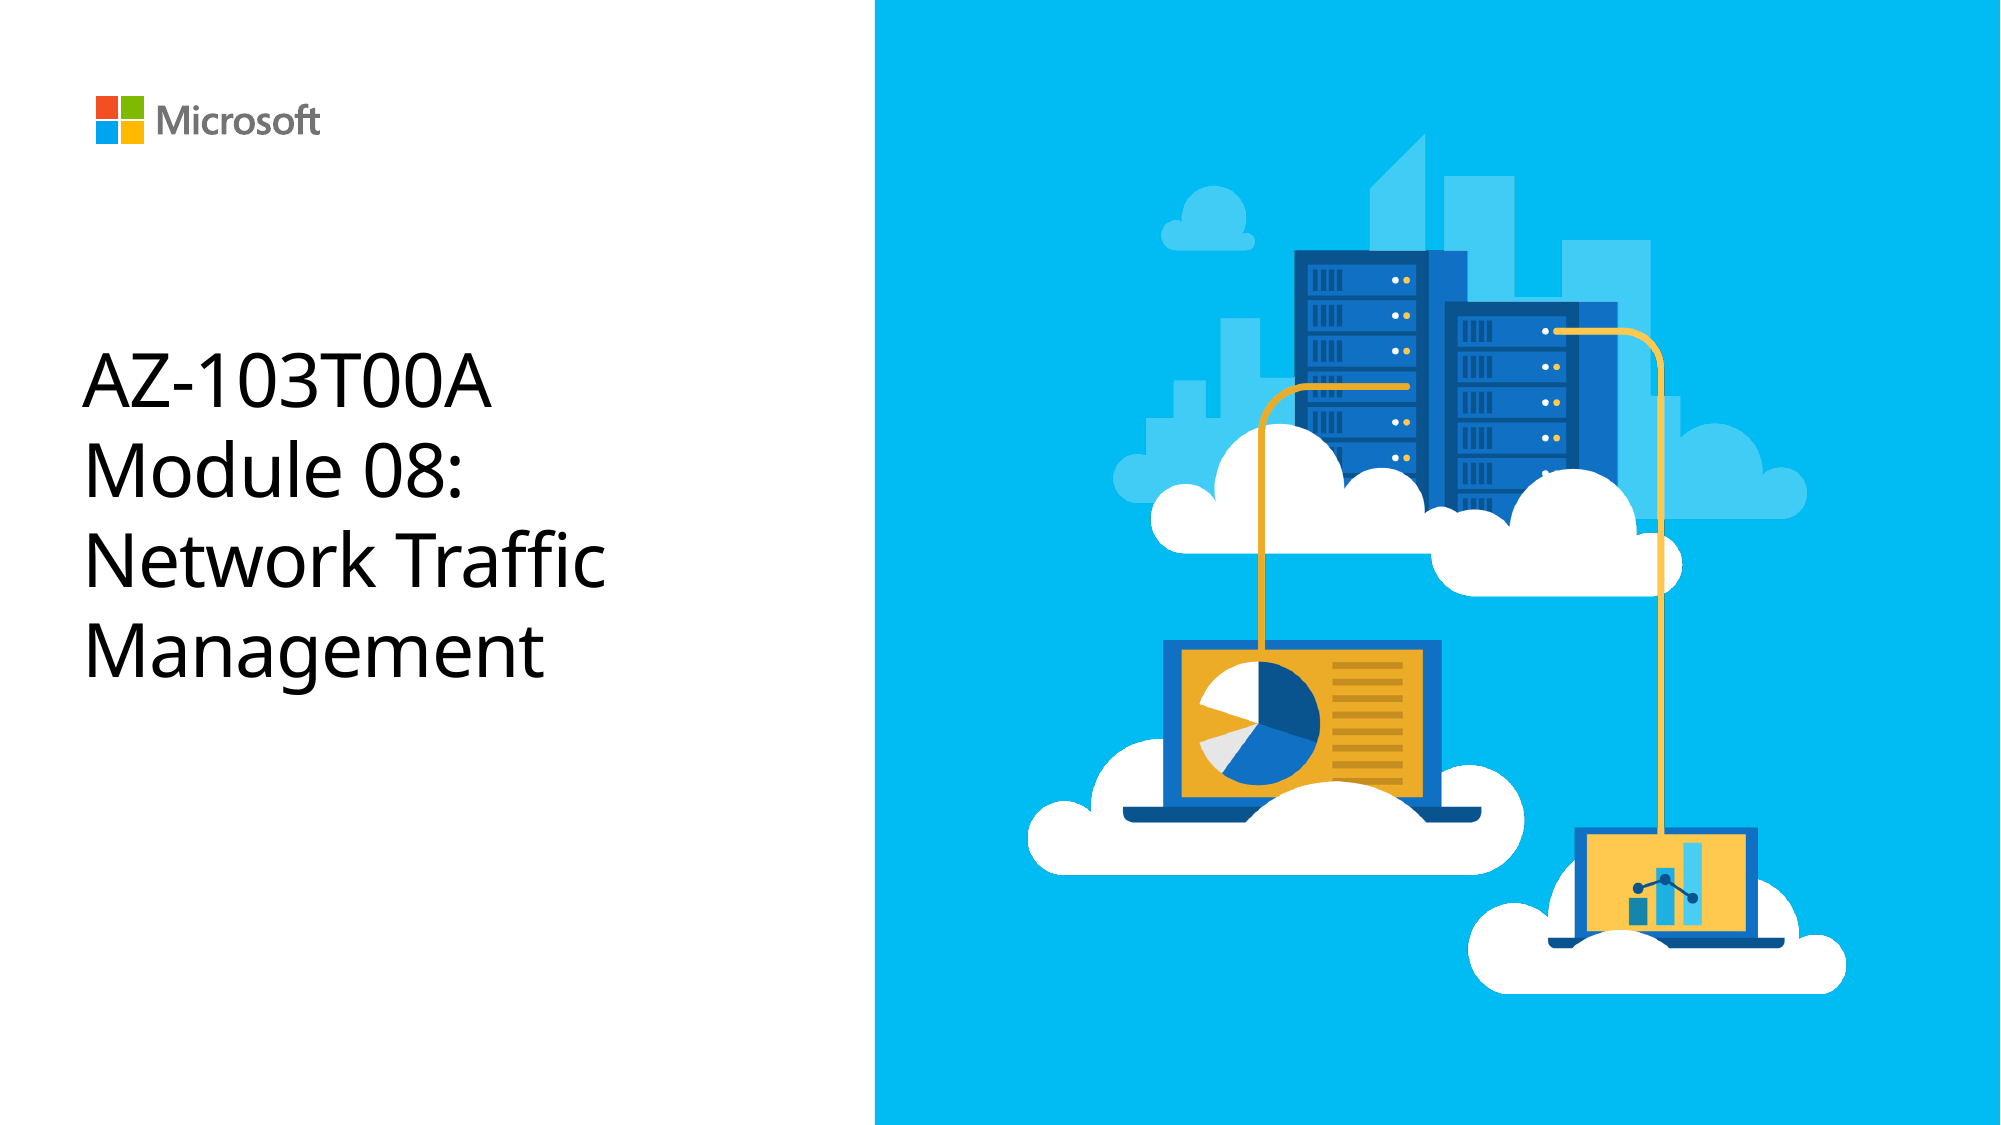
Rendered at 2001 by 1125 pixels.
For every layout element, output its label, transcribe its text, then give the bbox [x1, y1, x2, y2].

title AZ-103T00A Module 08: Network Traffic Management [82, 329, 767, 693]
picture [1162, 187, 1254, 250]
picture [1028, 136, 1846, 993]
